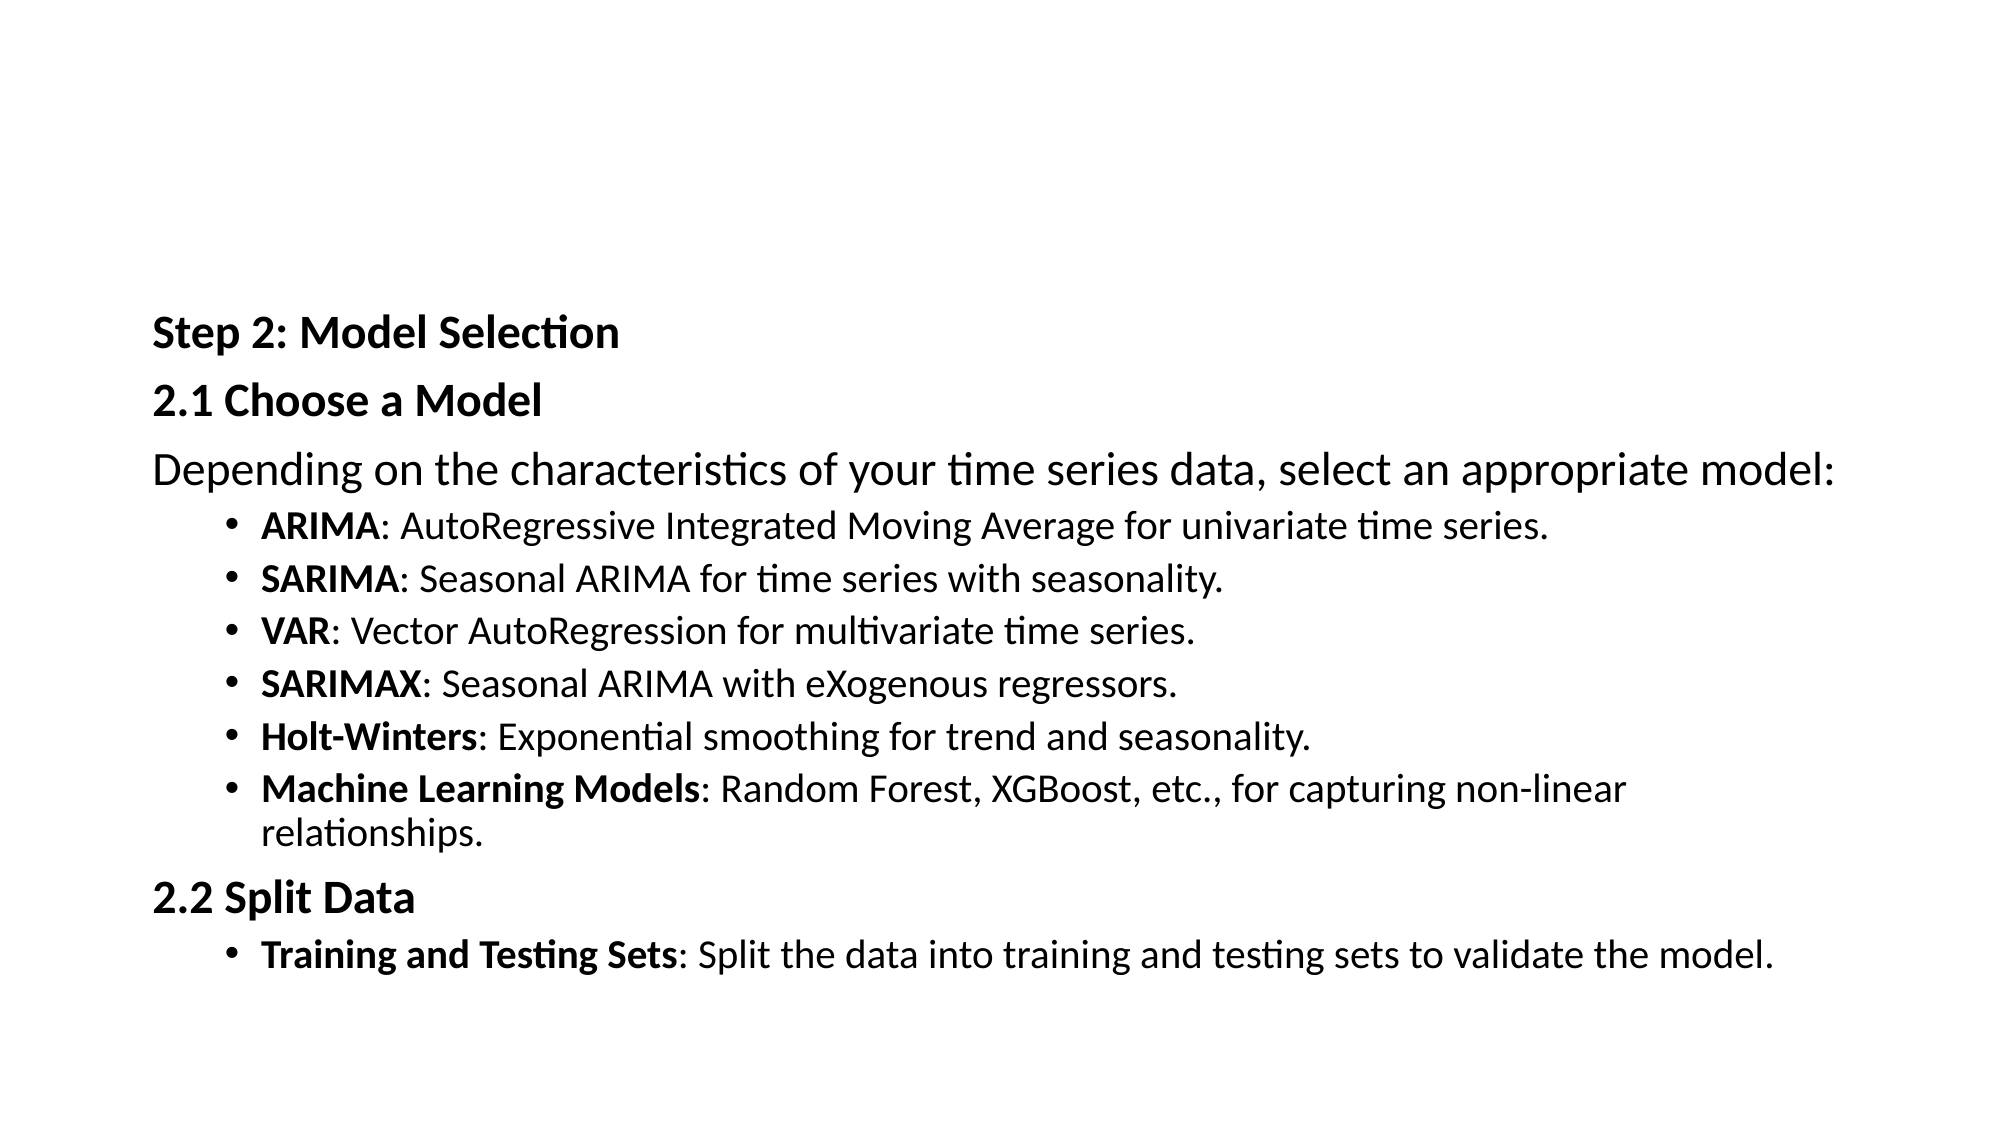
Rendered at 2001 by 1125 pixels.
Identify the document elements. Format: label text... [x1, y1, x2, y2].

list Step 2: Model Selection 2.1 Choose a Model Depending on the characteristics of your time series data, select an appropriate model: ARIMA: AutoRegressive Integrated Moving Average for univariate time series. SARIMA: Seasonal ARIMA for time series with seasonality. VAR: Vector AutoRegression for multivariate time series. SARIMAX: Seasonal ARIMA with eXogenous regressors. Holt-Winters: Exponential smoothing for trend and seasonality. Machine Learning Models: Random Forest, XGBoost, etc., for capturing non-linear relationships. 2.2 Split Data Training and Testing Sets: Split the data into training and testing sets to validate the model. [137, 299, 1863, 1014]
